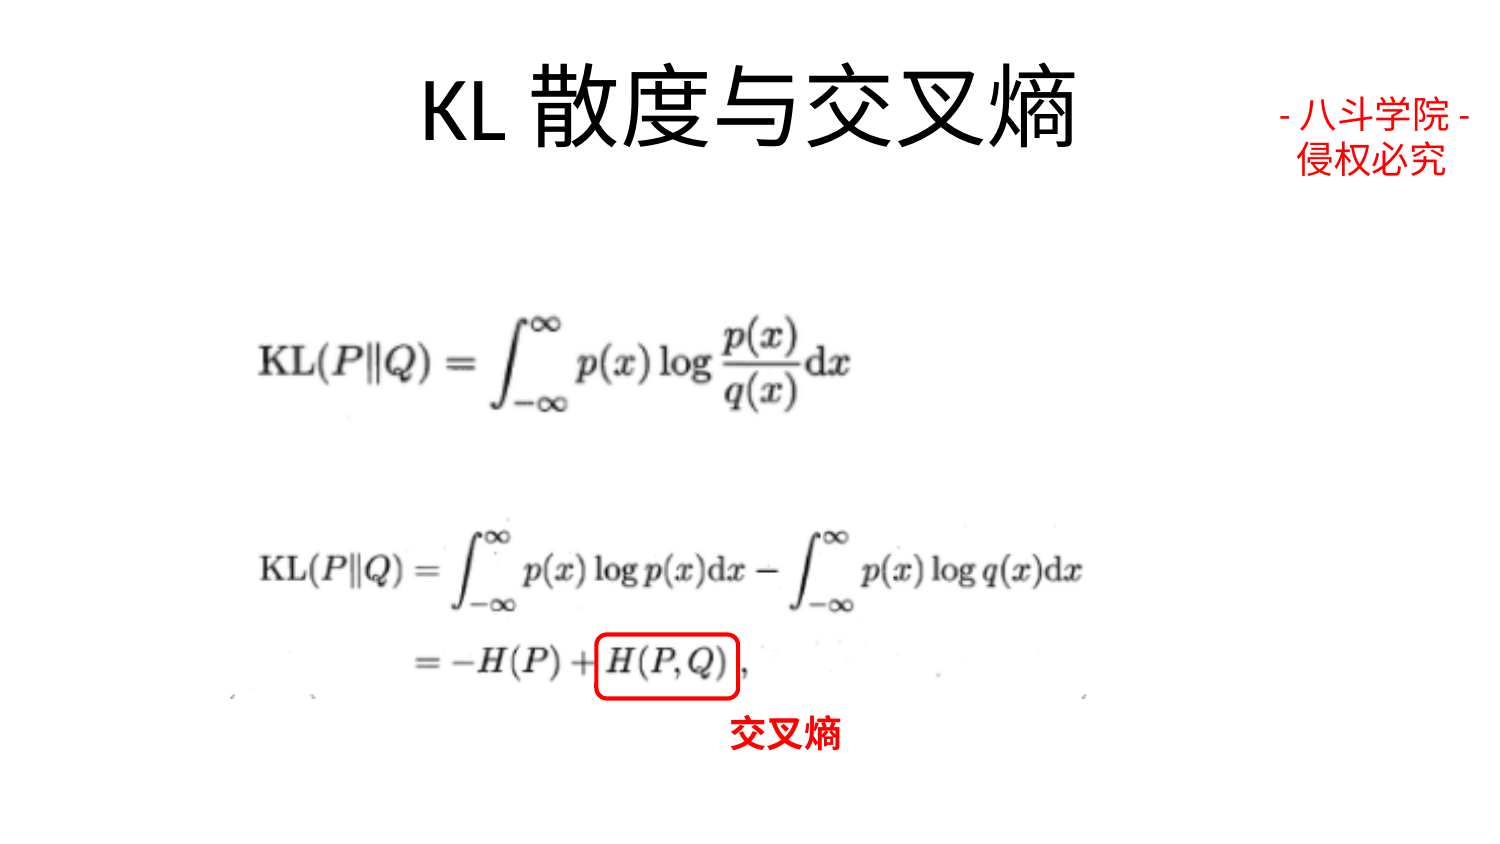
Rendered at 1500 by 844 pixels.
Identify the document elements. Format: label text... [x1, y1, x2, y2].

title KL散度与交叉熵 [75, 33, 1425, 175]
text_box 交叉熵 [714, 707, 916, 763]
picture [229, 303, 892, 427]
text_box -八斗学院- 侵权必究 [1264, 83, 1500, 189]
picture [225, 516, 1117, 699]
